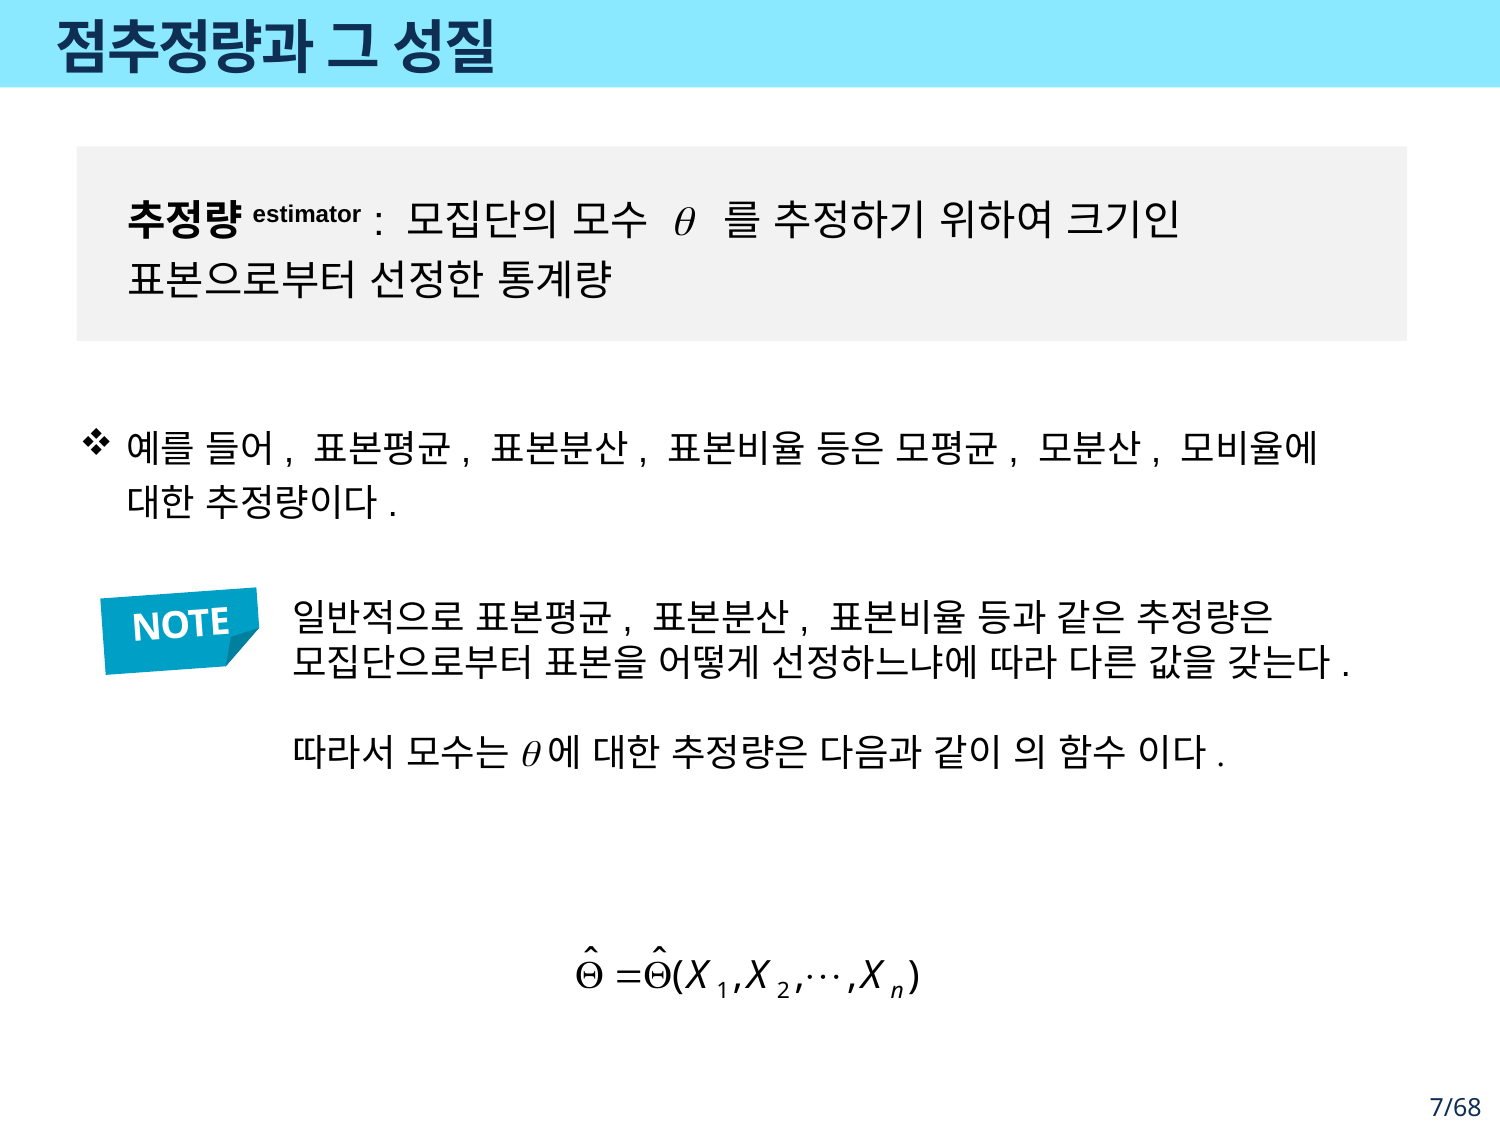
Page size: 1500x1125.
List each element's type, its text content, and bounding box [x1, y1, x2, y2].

title 점추정량과 그 성질 [40, 5, 1288, 84]
text_box 예를 들어, 표본평균, 표본분산, 표본비율 등은 모평균, 모분산, 모비율에 대한 추정량이다. [64, 408, 1413, 531]
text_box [569, 942, 927, 1008]
text_box NOTE [98, 585, 262, 677]
text_box [75, 144, 1409, 343]
